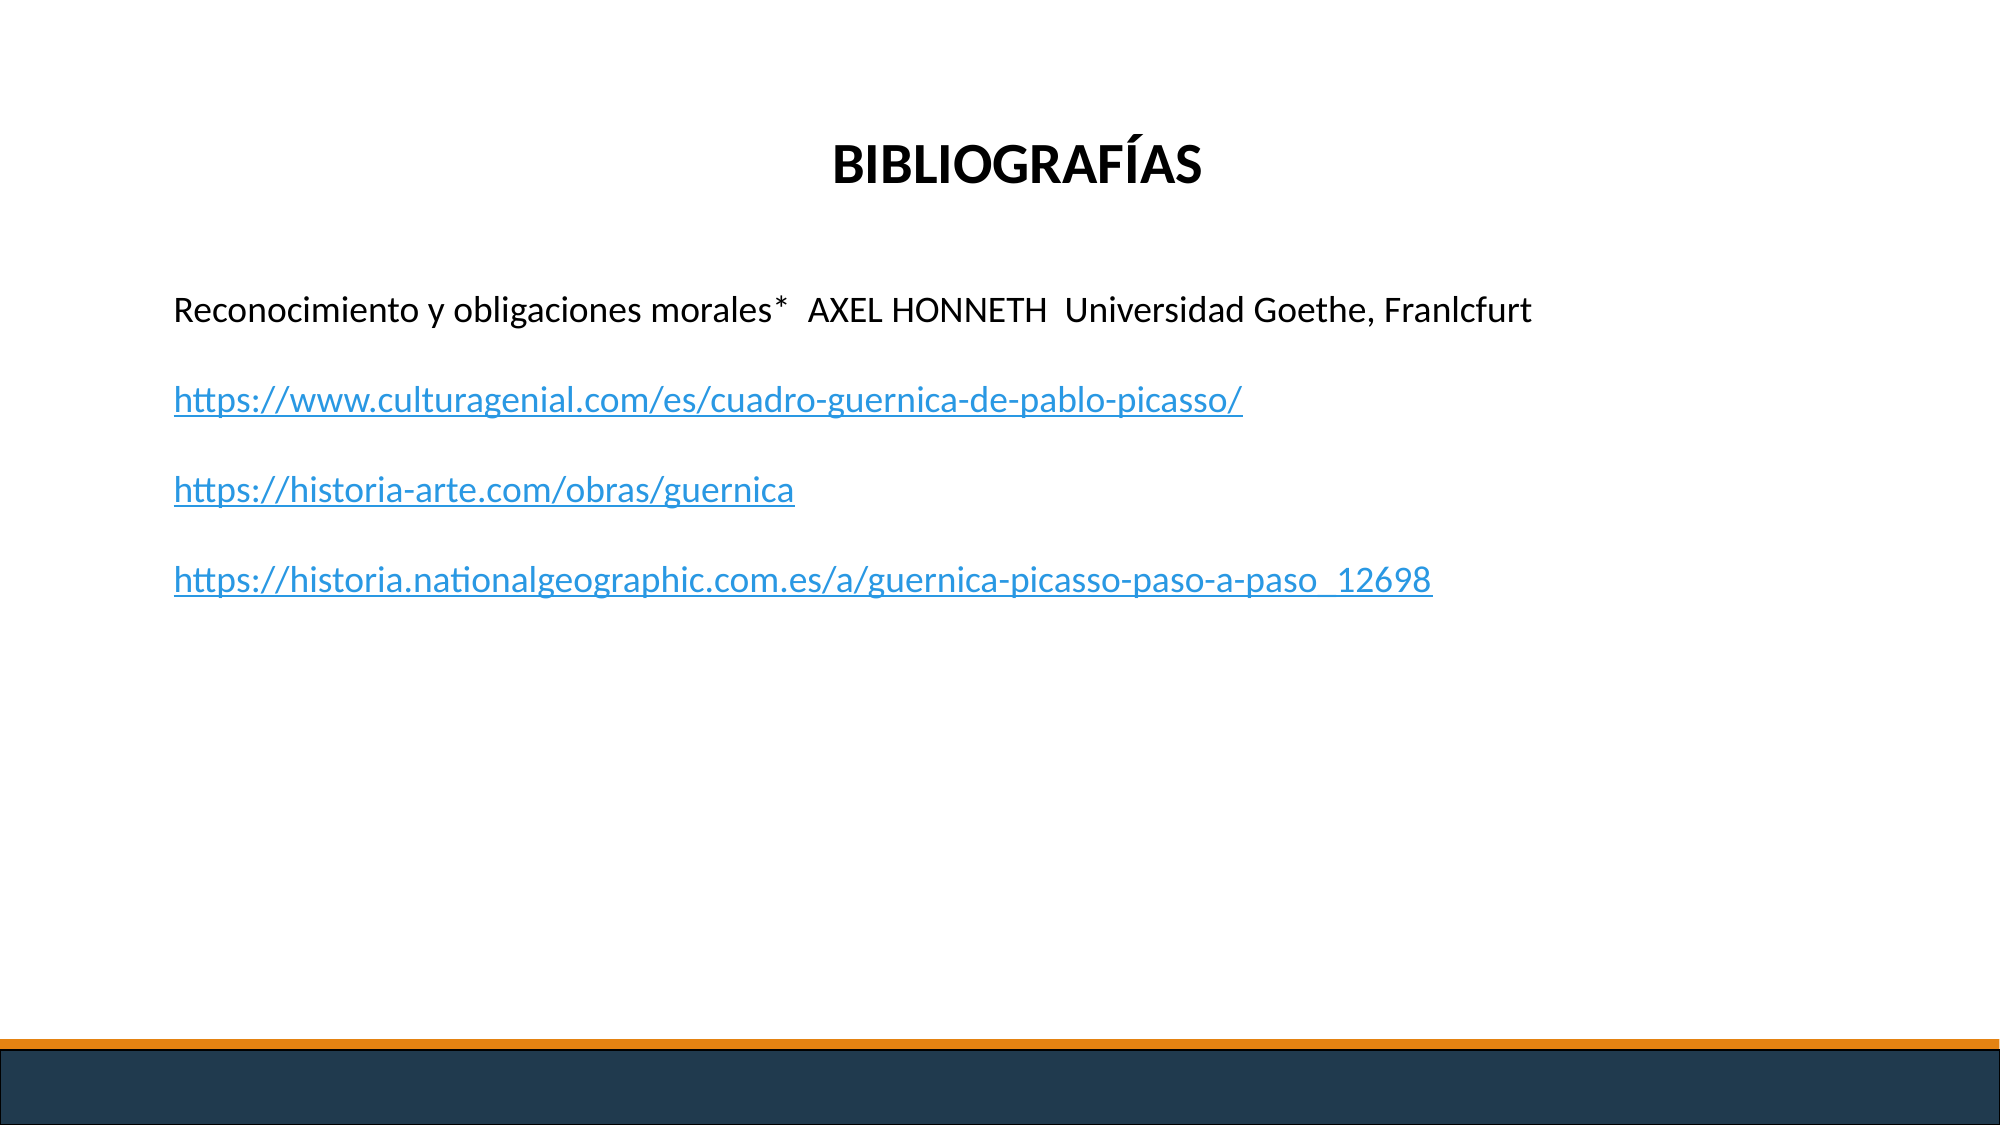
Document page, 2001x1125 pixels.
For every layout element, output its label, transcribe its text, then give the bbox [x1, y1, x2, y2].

text_box [0, 1049, 2000, 1125]
text_box BIBLIOGRAFÍAS Reconocimiento y obligaciones morales* AXEL HONNETH Universidad Goethe, Franlcfurt https://www.culturagenial.com/es/cuadro-guernica-de-pablo-picasso/ https://historia-arte.com/obras/guernica https://historia.nationalgeographic.com.es/a/guernica-picasso-paso-a-paso_12698 [158, 117, 1877, 878]
